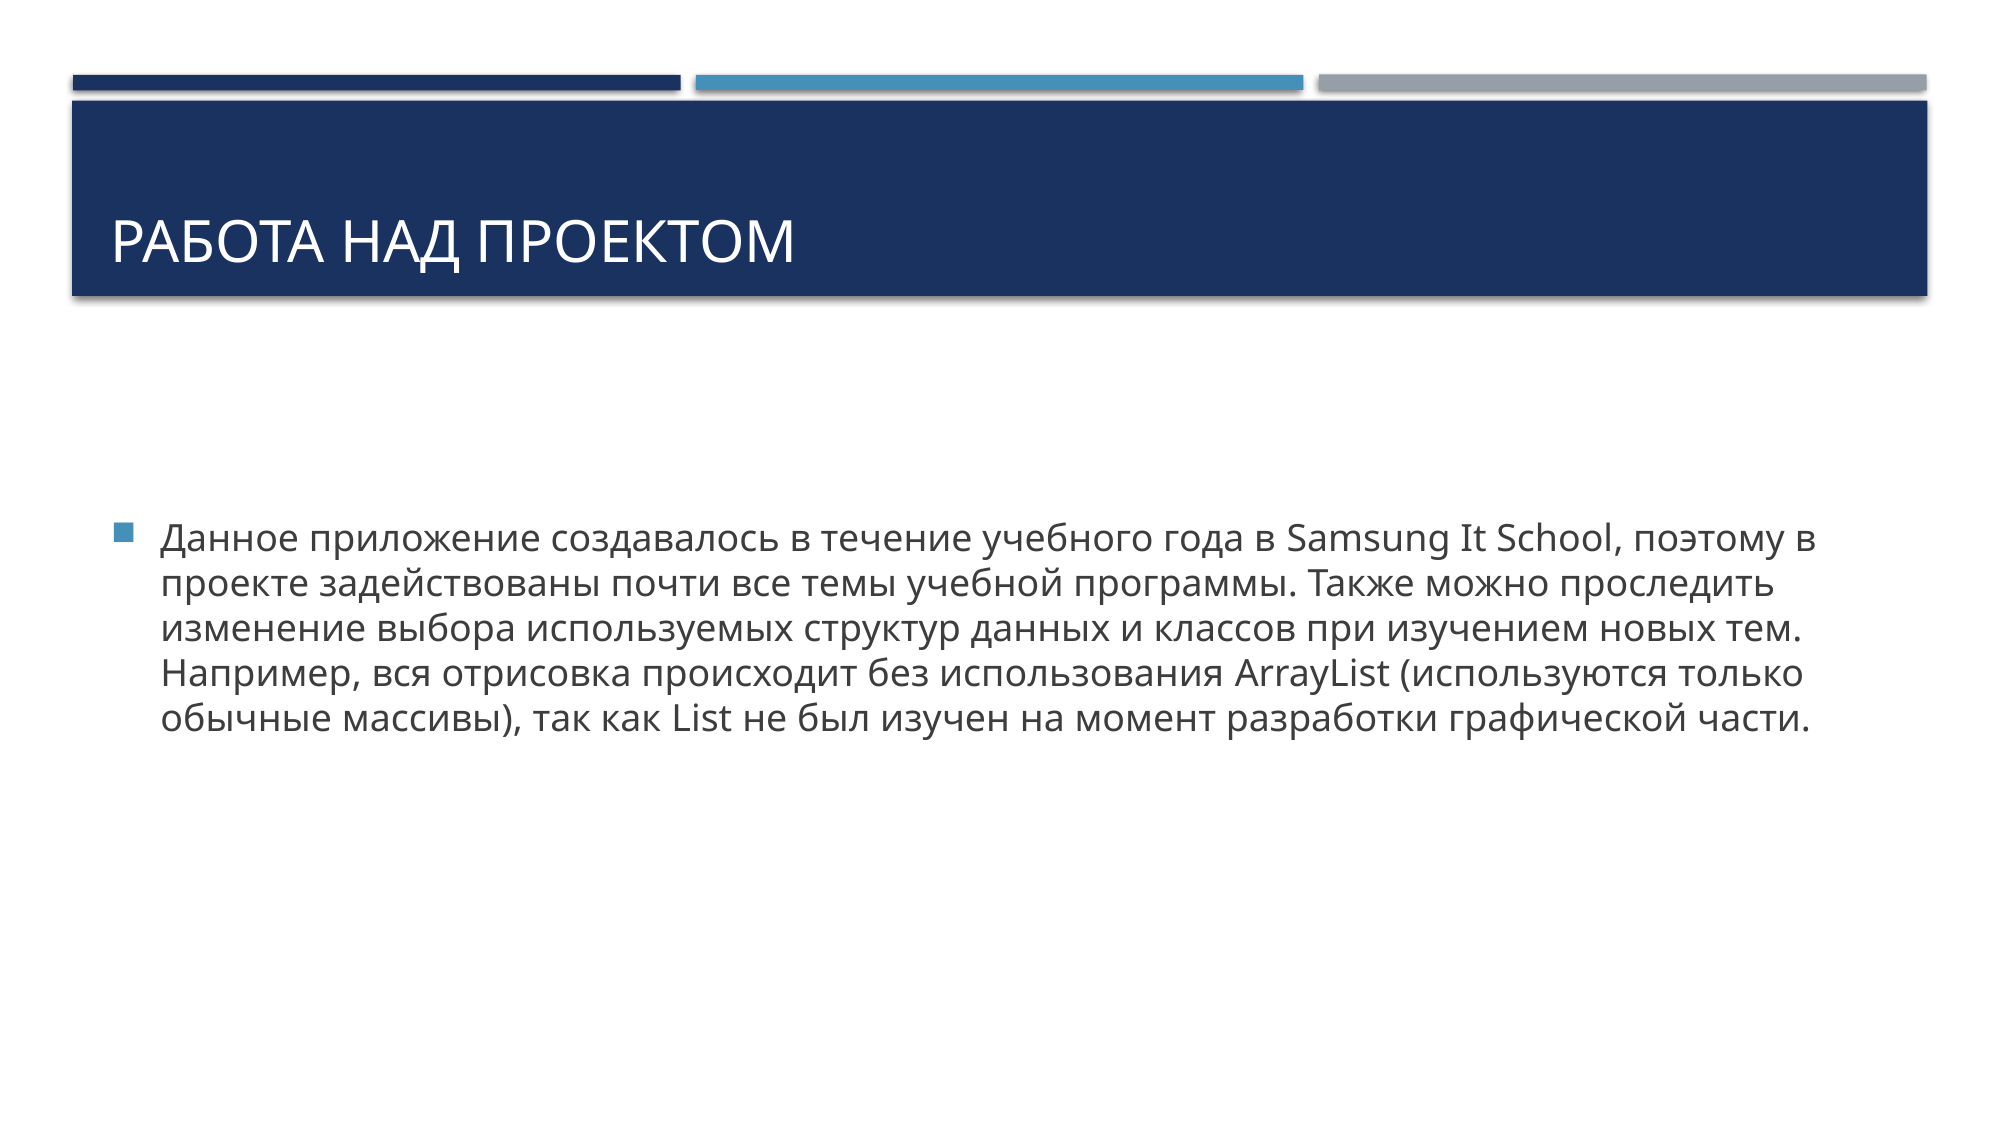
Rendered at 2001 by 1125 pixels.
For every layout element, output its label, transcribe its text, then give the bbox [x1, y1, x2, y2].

title работа над проектом [95, 115, 1905, 282]
list Данное приложение создавалось в течение учебного года в Samsung It School, поэтому в проекте задействованы почти все темы учебной программы. Также можно проследить изменение выбора используемых структур данных и классов при изучением новых тем. Например, вся отрисовка происходит без использования ArrayList (используются только обычные массивы), так как List не был изучен на момент разработки графической части. [95, 357, 1905, 962]
